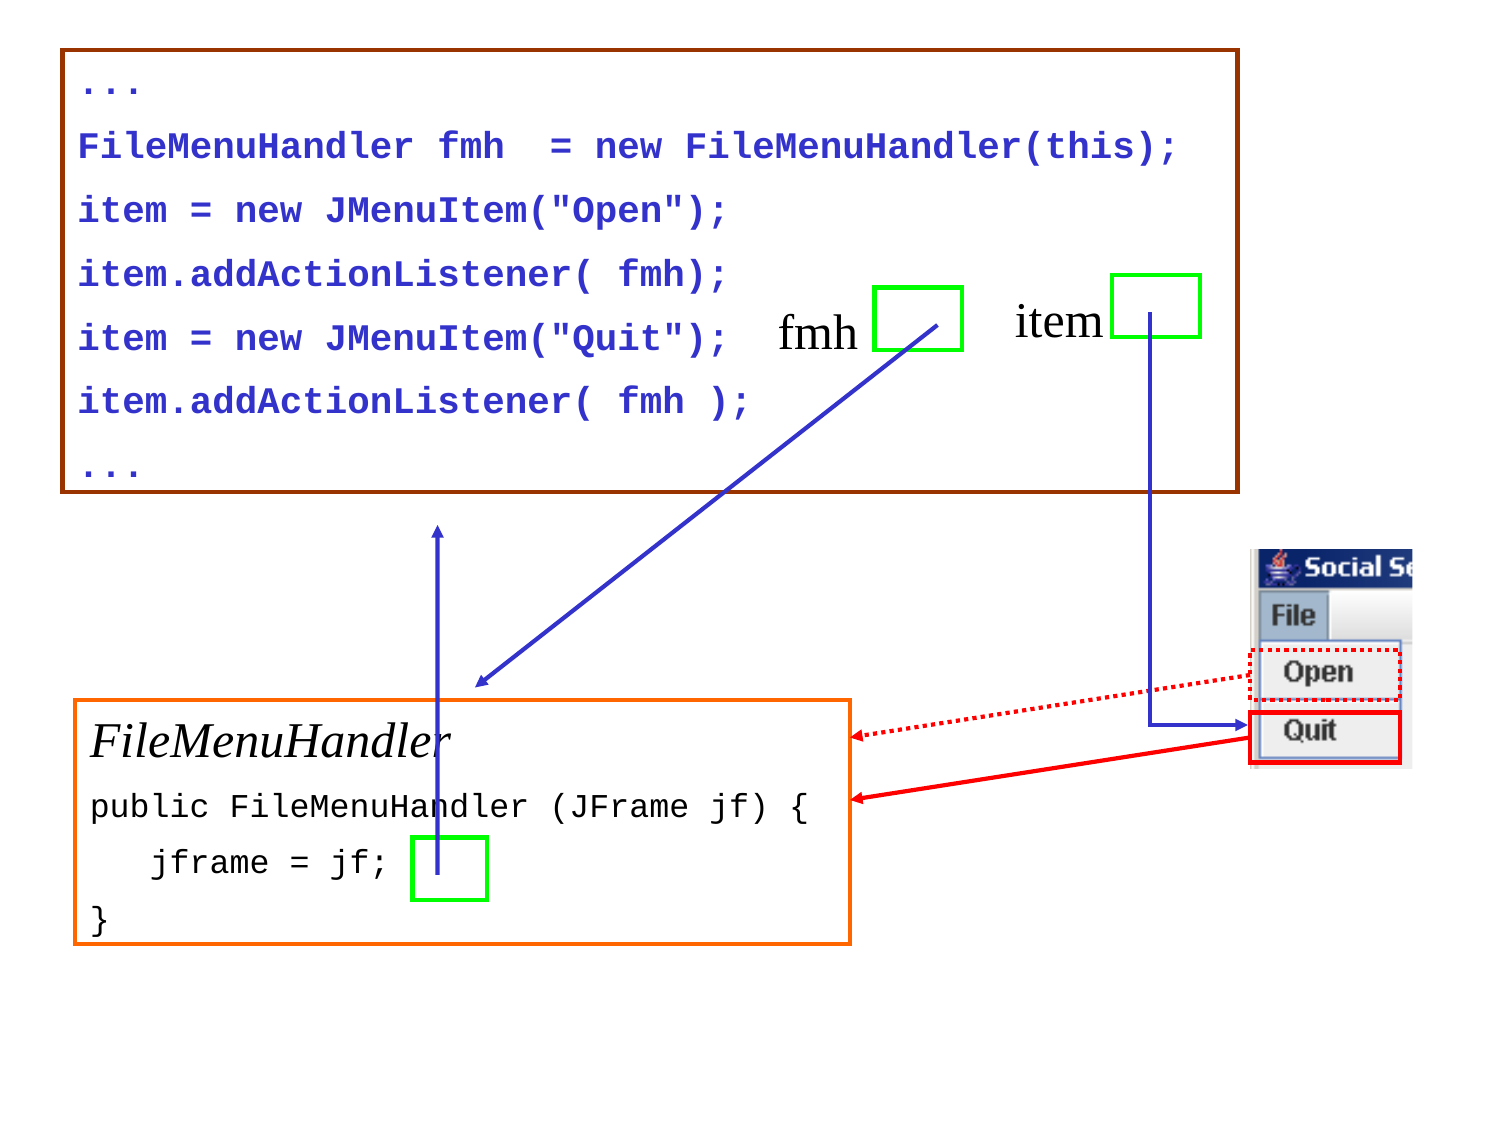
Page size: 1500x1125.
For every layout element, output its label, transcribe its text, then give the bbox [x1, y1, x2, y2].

text_box [849, 729, 873, 742]
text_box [999, 274, 1201, 356]
text_box [412, 837, 488, 900]
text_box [992, 469, 1406, 568]
text_box [474, 377, 872, 688]
text_box [431, 525, 444, 875]
text_box ... FileMenuHandler fmh = new FileMenuHandler(this); item = new JMenuItem("Open"); item.addActionListener( fmh); item = new JMenuItem("Quit"); item.addActionListener( fmh ); ... [62, 49, 1238, 493]
picture [1249, 549, 1413, 769]
text_box [849, 738, 1244, 805]
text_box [762, 287, 963, 368]
text_box FileMenuHandler public FileMenuHandler (JFrame jf) { jframe = jf; } [75, 699, 850, 945]
